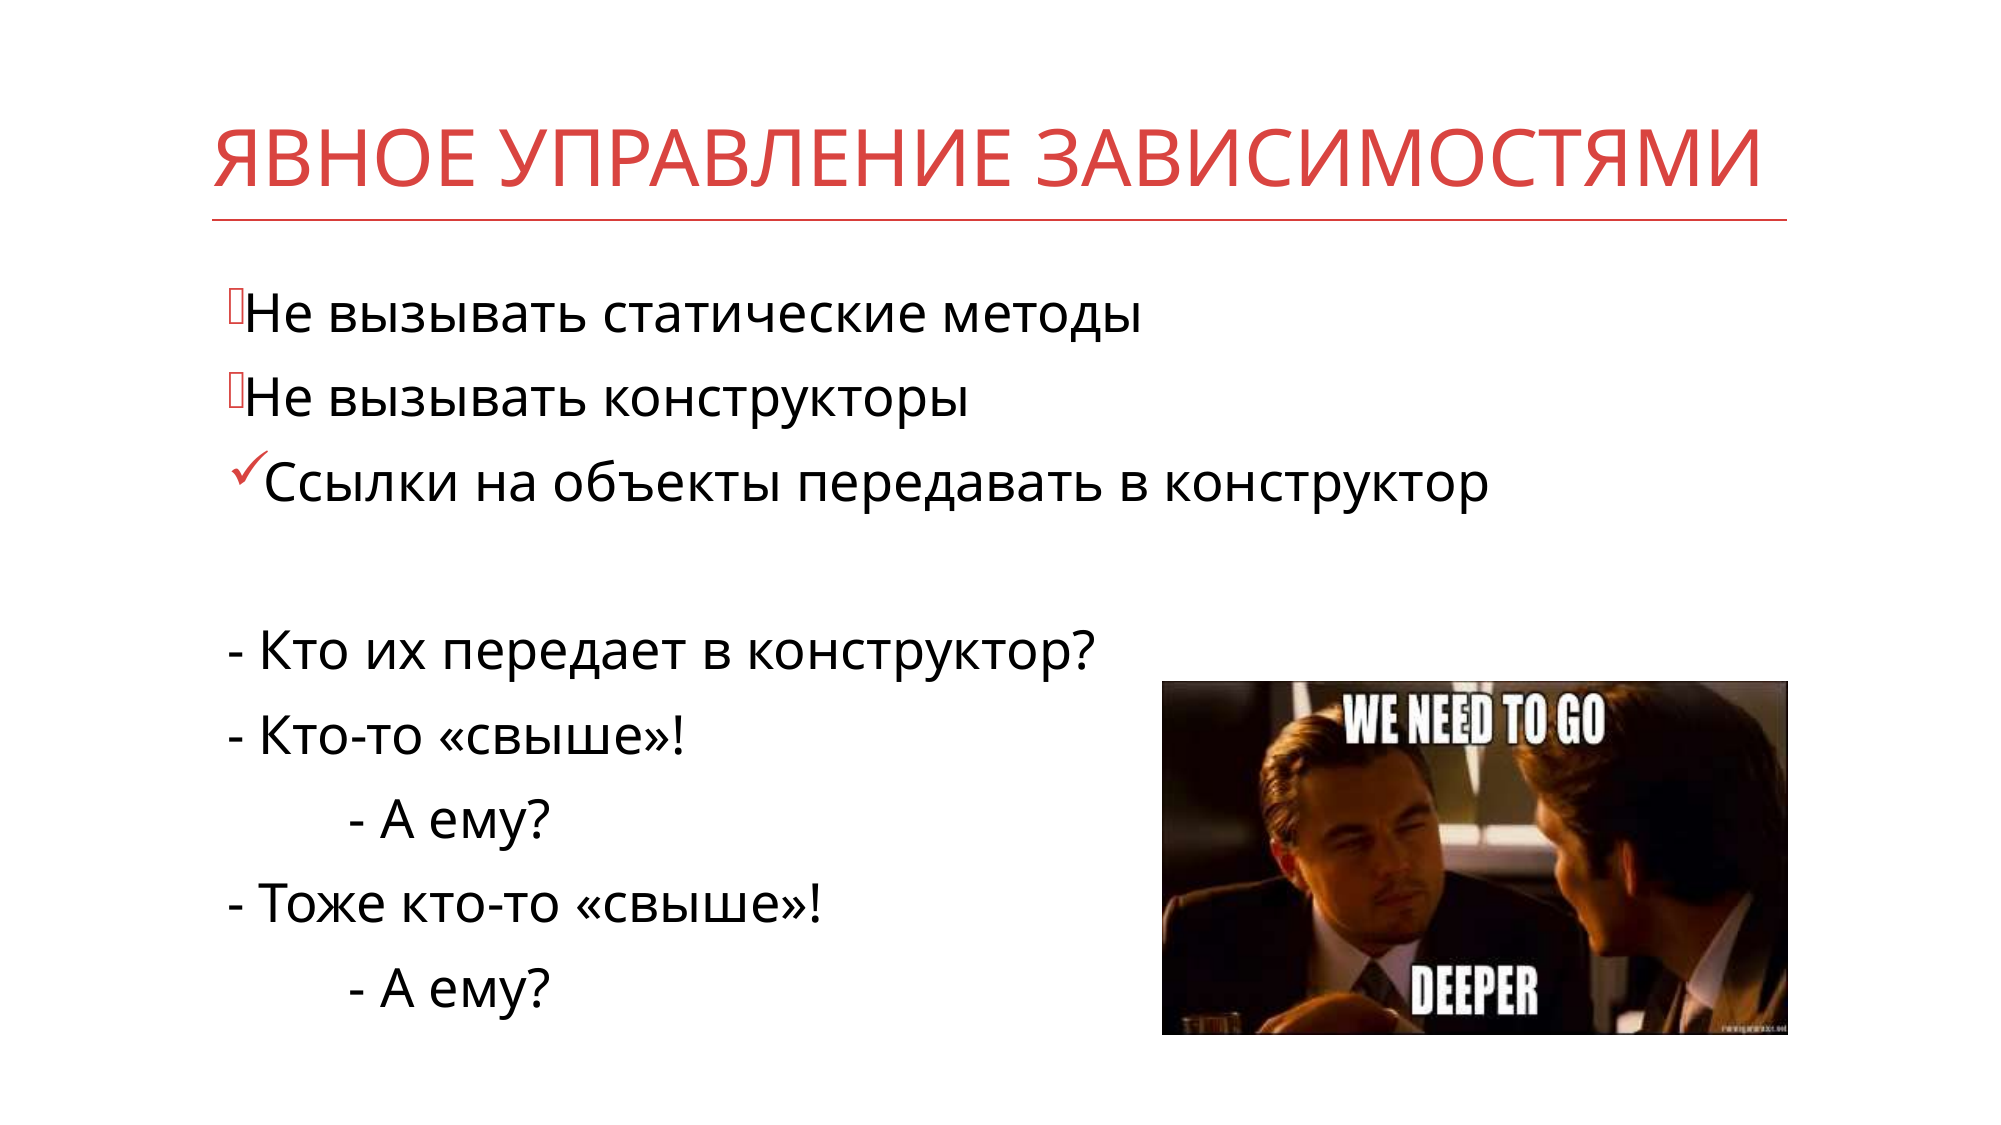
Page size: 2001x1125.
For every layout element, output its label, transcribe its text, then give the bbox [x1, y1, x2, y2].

list Не вызывать статические методы Не вызывать конструкторы Ссылки на объекты передавать в конструктор - Кто их передает в конструктор? - Кто-то «свыше»! - А ему? - Тоже кто-то «свыше»! - А ему? [212, 267, 1788, 1035]
title Явное управление зависимостями [212, 90, 1788, 220]
picture [1162, 680, 1788, 1035]
